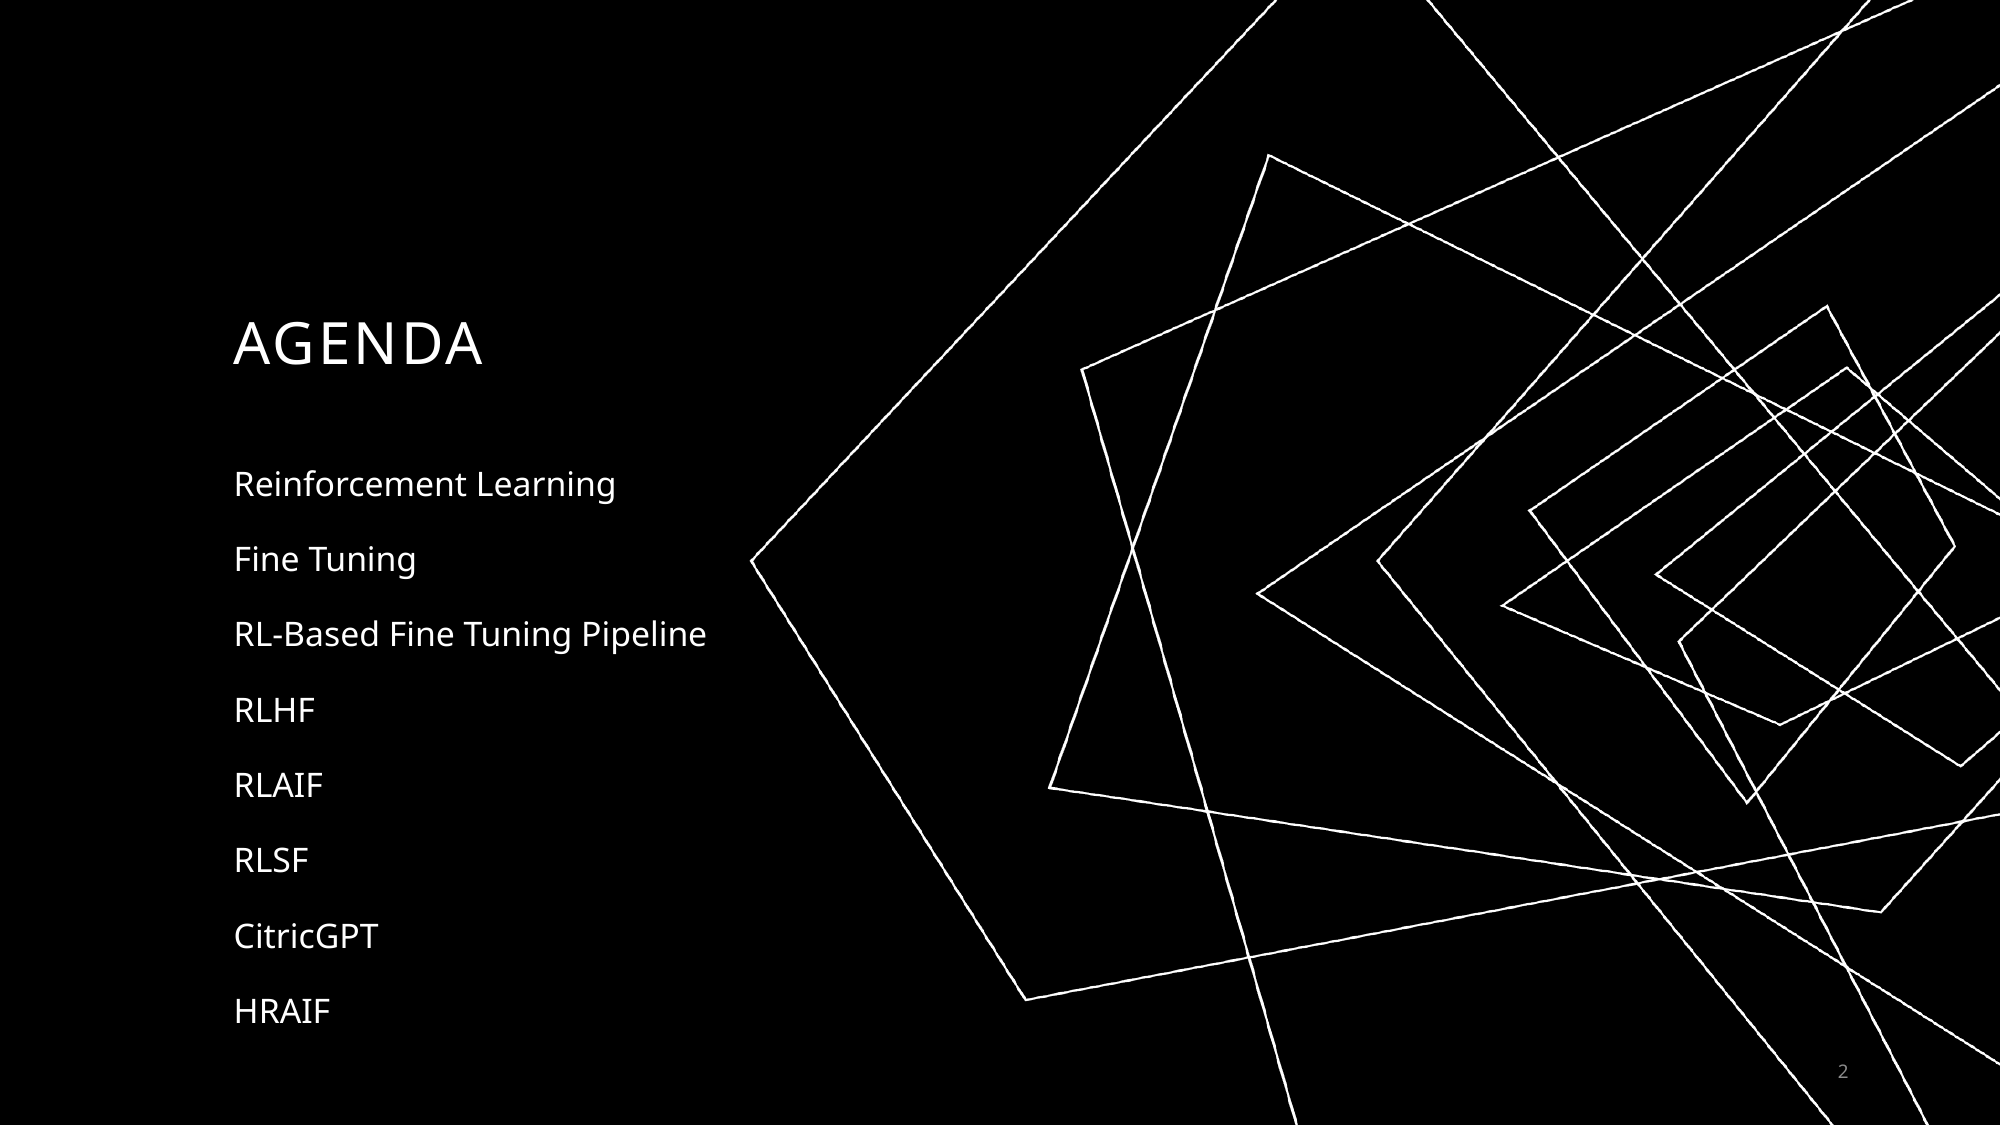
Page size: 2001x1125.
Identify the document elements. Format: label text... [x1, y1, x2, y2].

picture [693, 0, 2000, 1125]
slide_number 2 [1701, 1042, 1864, 1103]
list Reinforcement Learning Fine Tuning RL-Based Fine Tuning Pipeline RLHF RLAIF RLSF CitricGPT HRAIF [218, 438, 881, 1043]
title AGENDA [218, 167, 694, 385]
